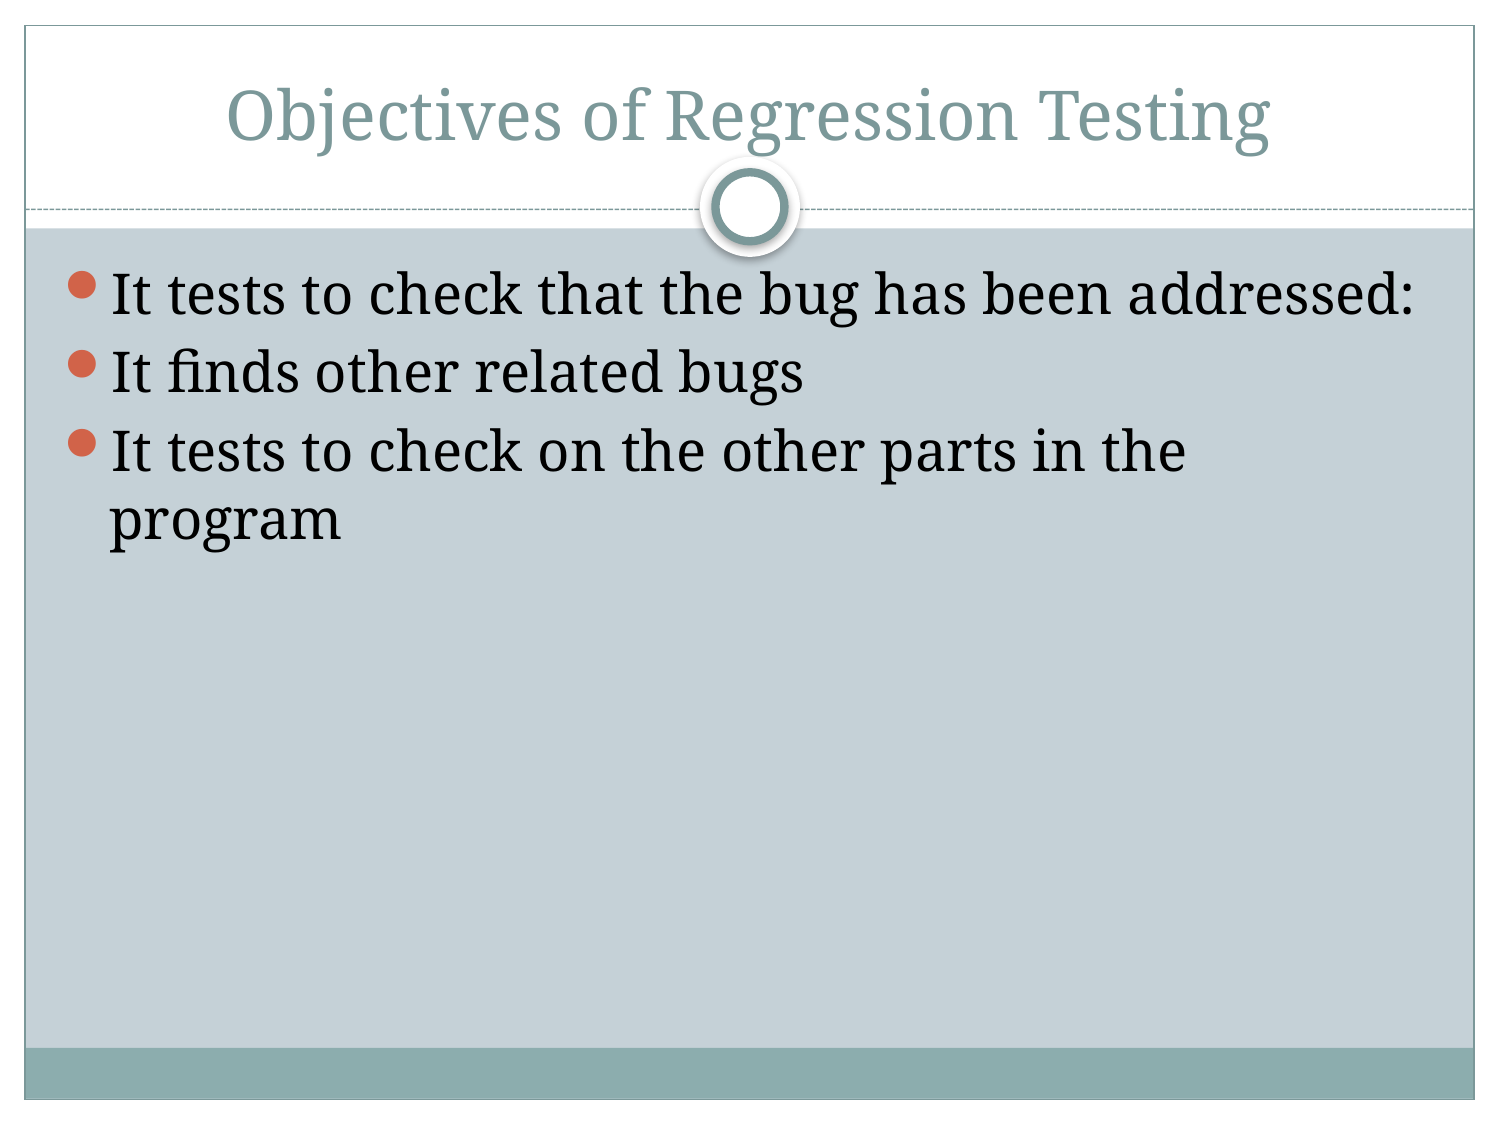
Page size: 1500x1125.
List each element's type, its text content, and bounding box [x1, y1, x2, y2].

list It tests to check that the bug has been addressed: It finds other related bugs It tests to check on the other parts in the program [49, 250, 1445, 1001]
title Objectives of Regression Testing [49, 37, 1450, 162]
